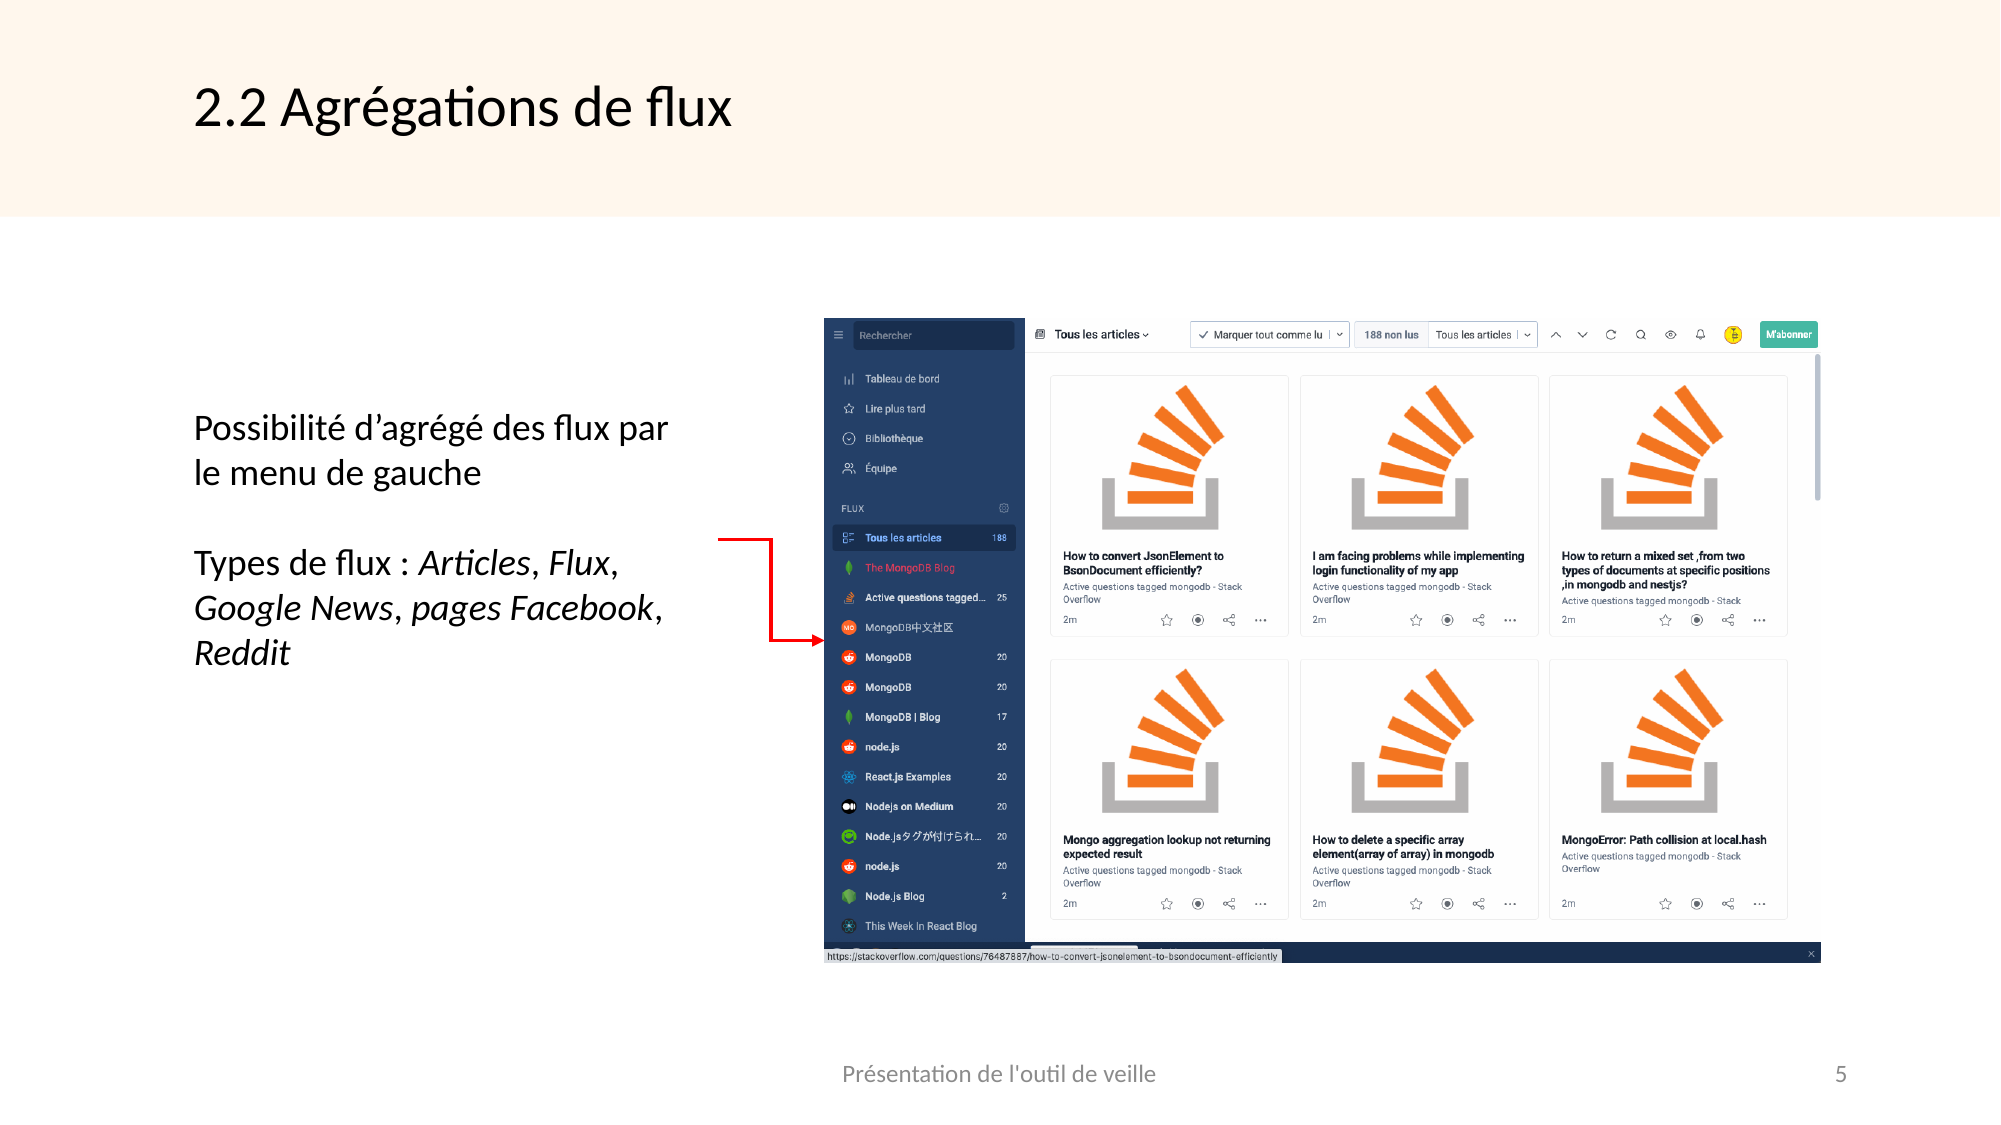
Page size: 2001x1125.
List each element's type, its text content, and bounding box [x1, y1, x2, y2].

text_box 2.2 Agrégations de flux [179, 68, 1295, 149]
text_box [0, 0, 2000, 218]
footer Présentation de l'outil de veille [662, 1042, 1338, 1103]
text_box Possibilité d’agrégé des flux par le menu de gauche Types de flux : Articles, Flux, Google News, pages Facebook, Reddit [179, 395, 718, 726]
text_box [717, 539, 825, 641]
slide_number 5 [1412, 1042, 1863, 1103]
picture [824, 318, 1821, 963]
